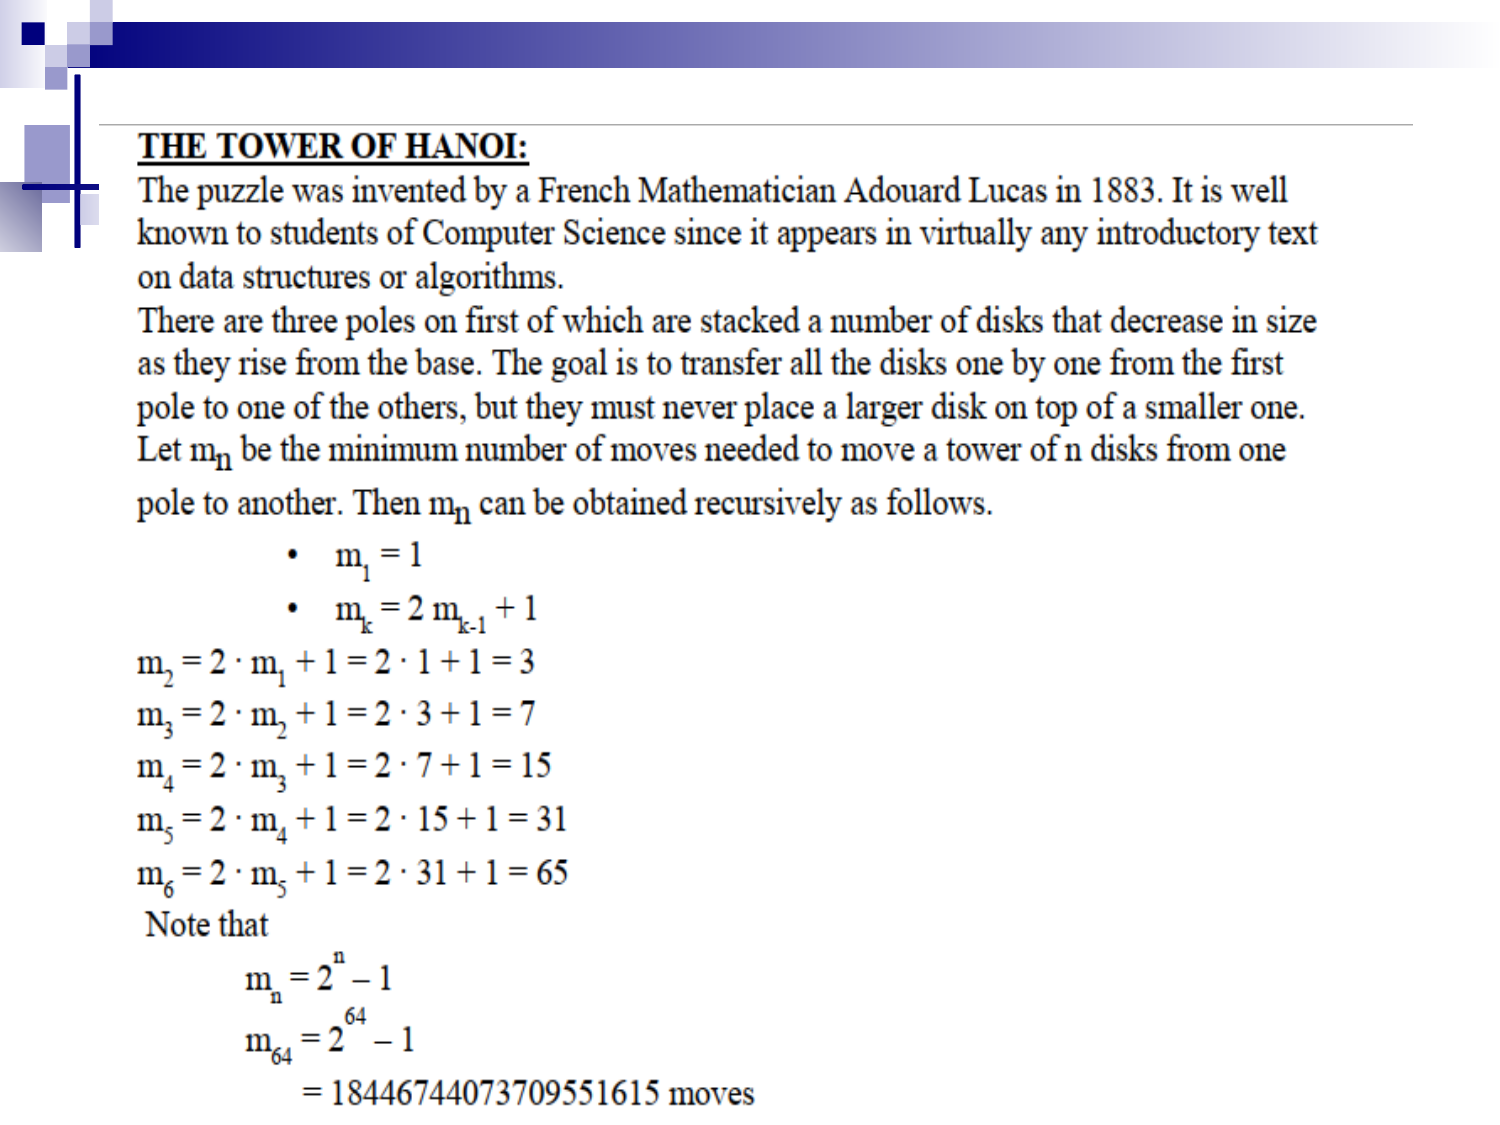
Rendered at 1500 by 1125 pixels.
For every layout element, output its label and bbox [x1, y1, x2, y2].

picture [99, 124, 1413, 1113]
